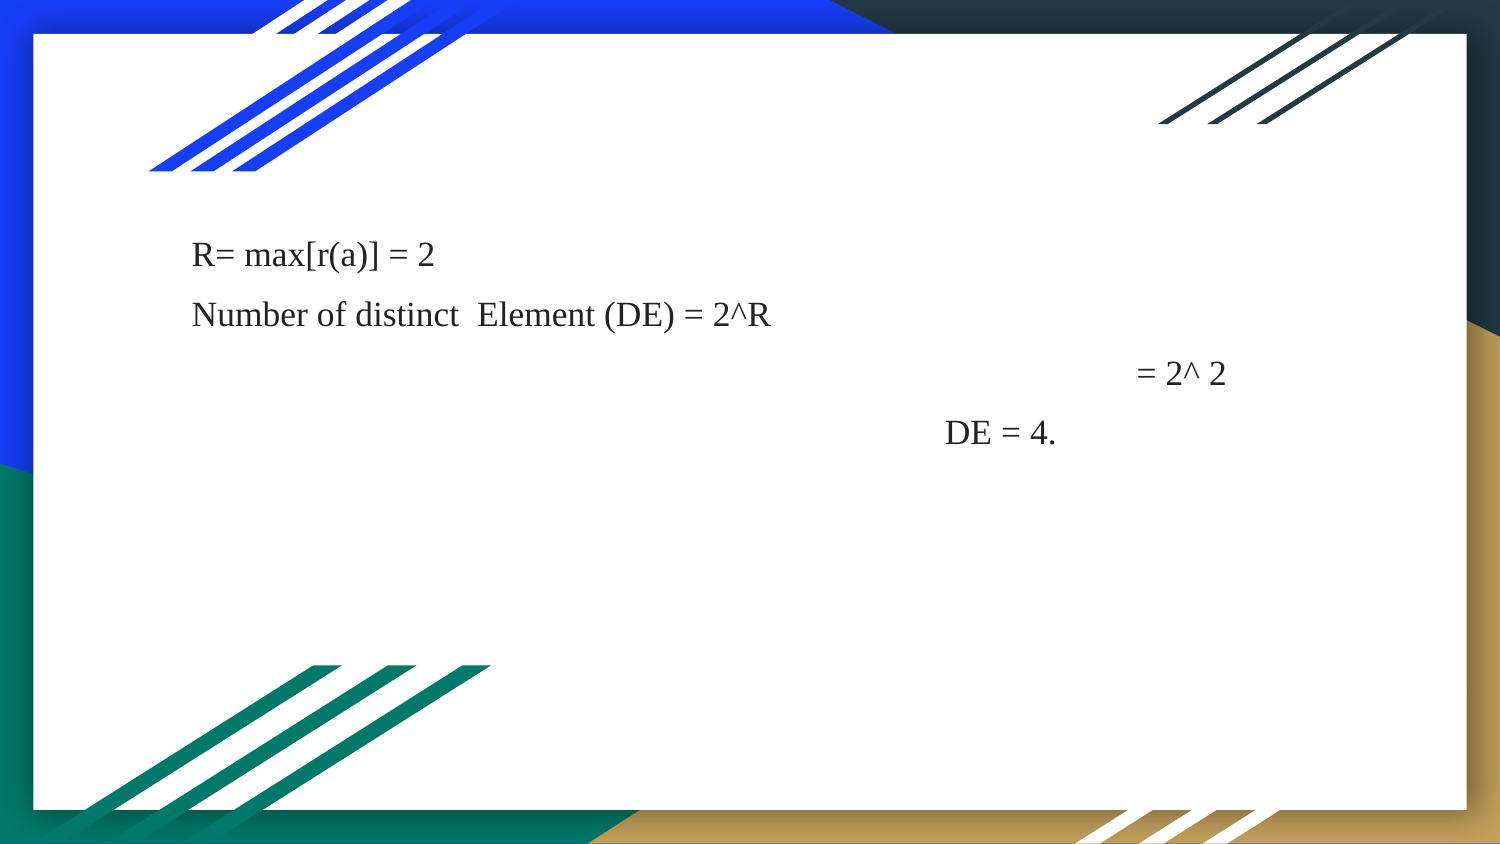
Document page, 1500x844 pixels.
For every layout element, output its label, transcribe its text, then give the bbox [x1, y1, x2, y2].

title [377, 53, 1258, 114]
subtitle R= max[r(a)] = 2 Number of distinct Element (DE) = 2^R = 2^ 2 DE = 4. [176, 200, 1372, 688]
